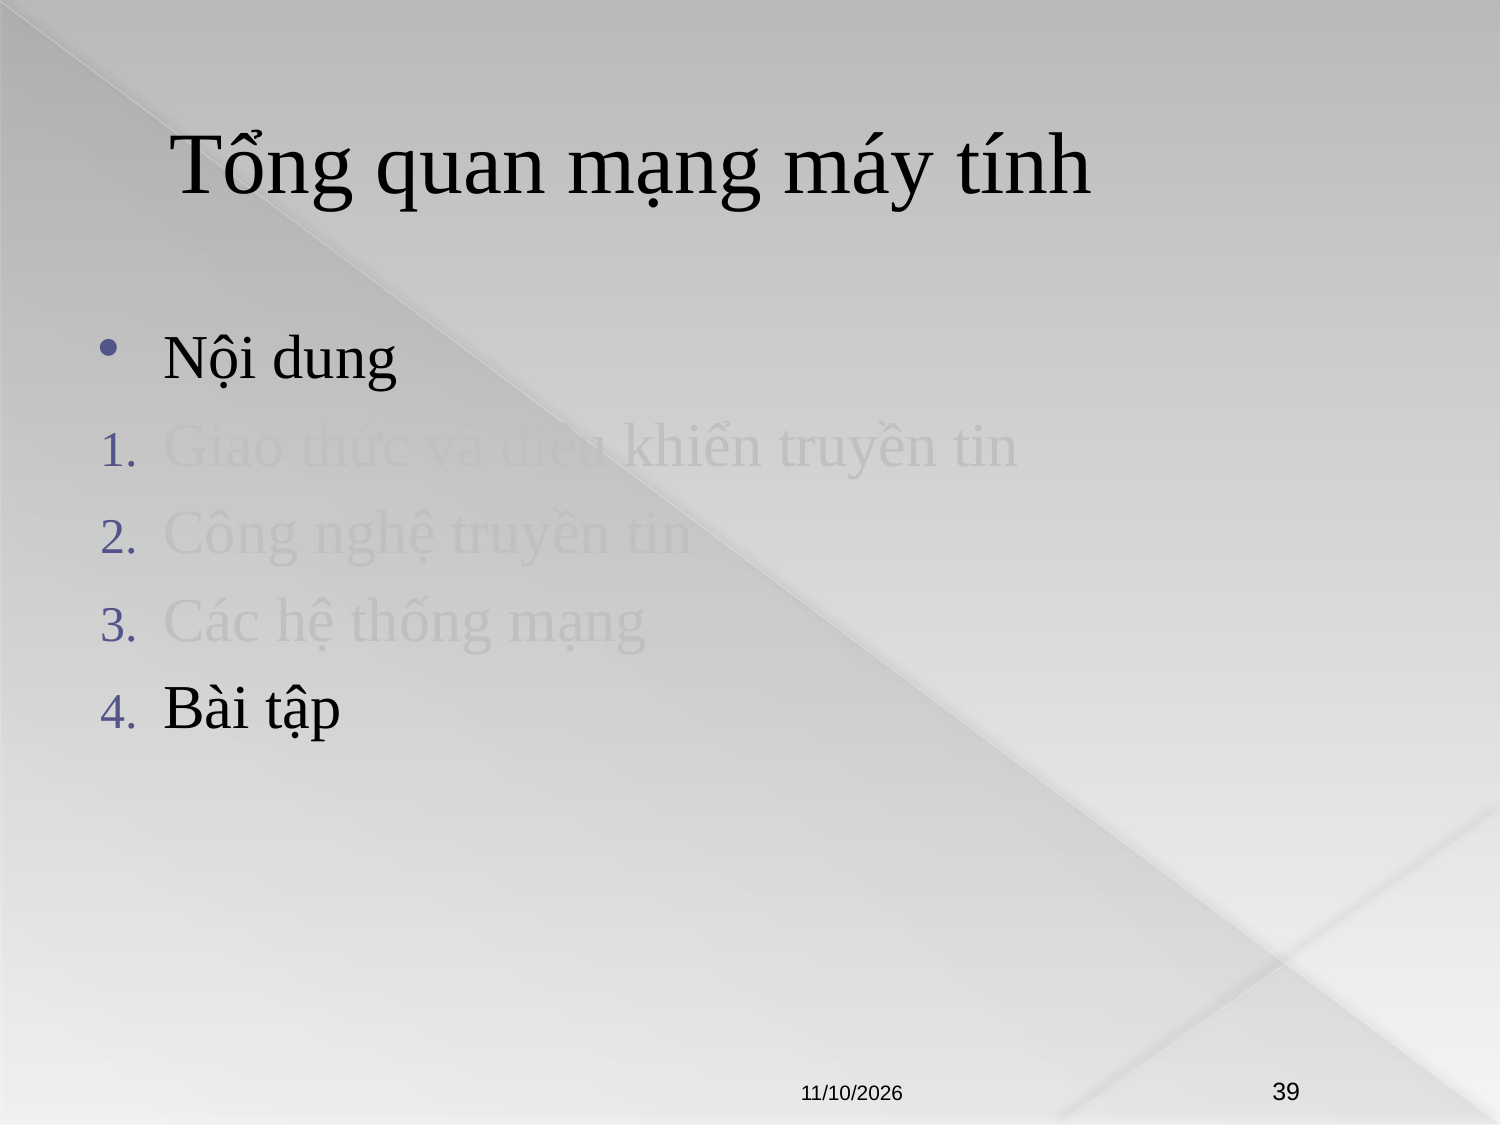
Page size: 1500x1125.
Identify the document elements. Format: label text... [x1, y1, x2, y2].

list Nội dung Giao thức và điều khiển truyền tin Công nghệ truyền tin Các hệ thống mạng Bài tập [75, 308, 1425, 1059]
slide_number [786, 1062, 1136, 1113]
slide_number 39 [1245, 1063, 1328, 1113]
title Tổng quan mạng máy tính [75, 43, 1425, 274]
